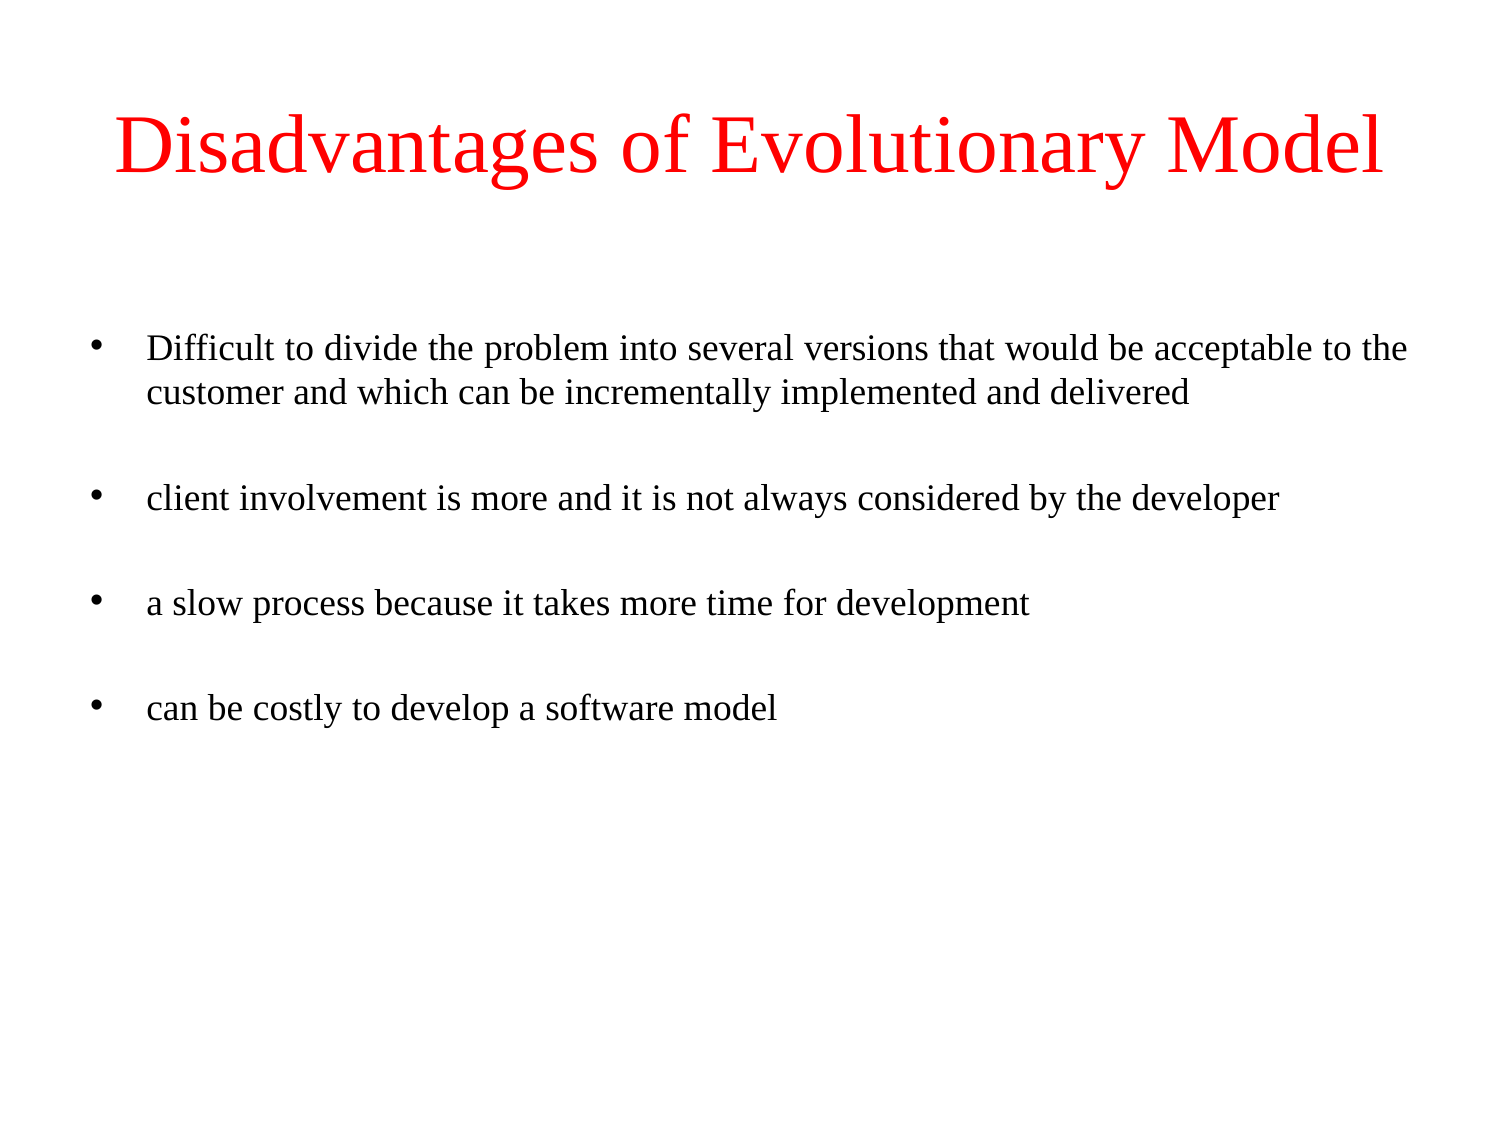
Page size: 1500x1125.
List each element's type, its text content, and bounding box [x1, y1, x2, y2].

title Disadvantages of Evolutionary Model [75, 45, 1425, 233]
list Difficult to divide the problem into several versions that would be acceptable to the customer and which can be incrementally implemented and delivered client involvement is more and it is not always considered by the developer a slow process because it takes more time for development can be costly to develop a software model [75, 262, 1425, 1005]
